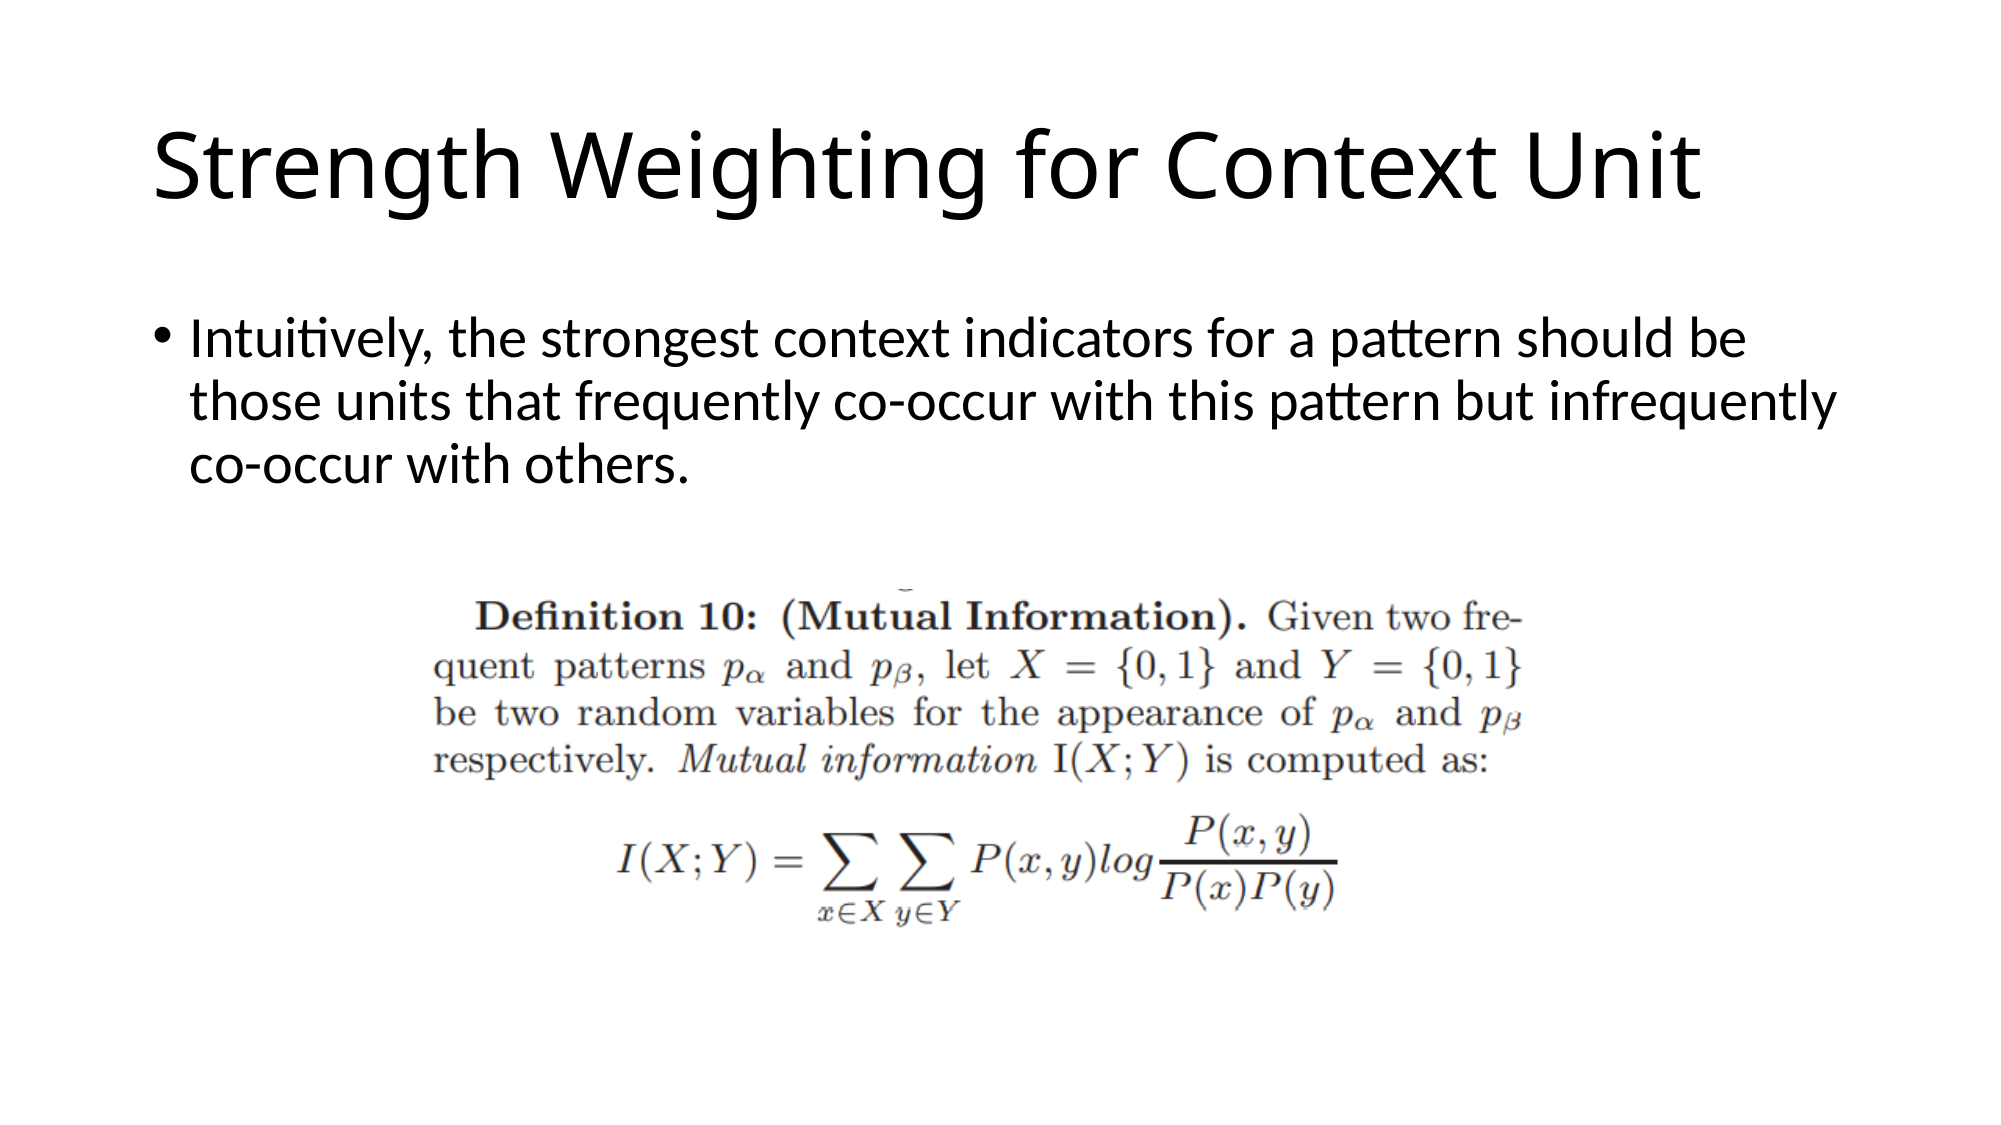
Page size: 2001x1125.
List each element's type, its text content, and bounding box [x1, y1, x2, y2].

list Intuitively, the strongest context indicators for a pattern should be those units that frequently co-occur with this pattern but infrequently co-occur with others. [137, 299, 1863, 1014]
picture [412, 589, 1549, 929]
title Strength Weighting for Context Unit [137, 59, 1863, 278]
